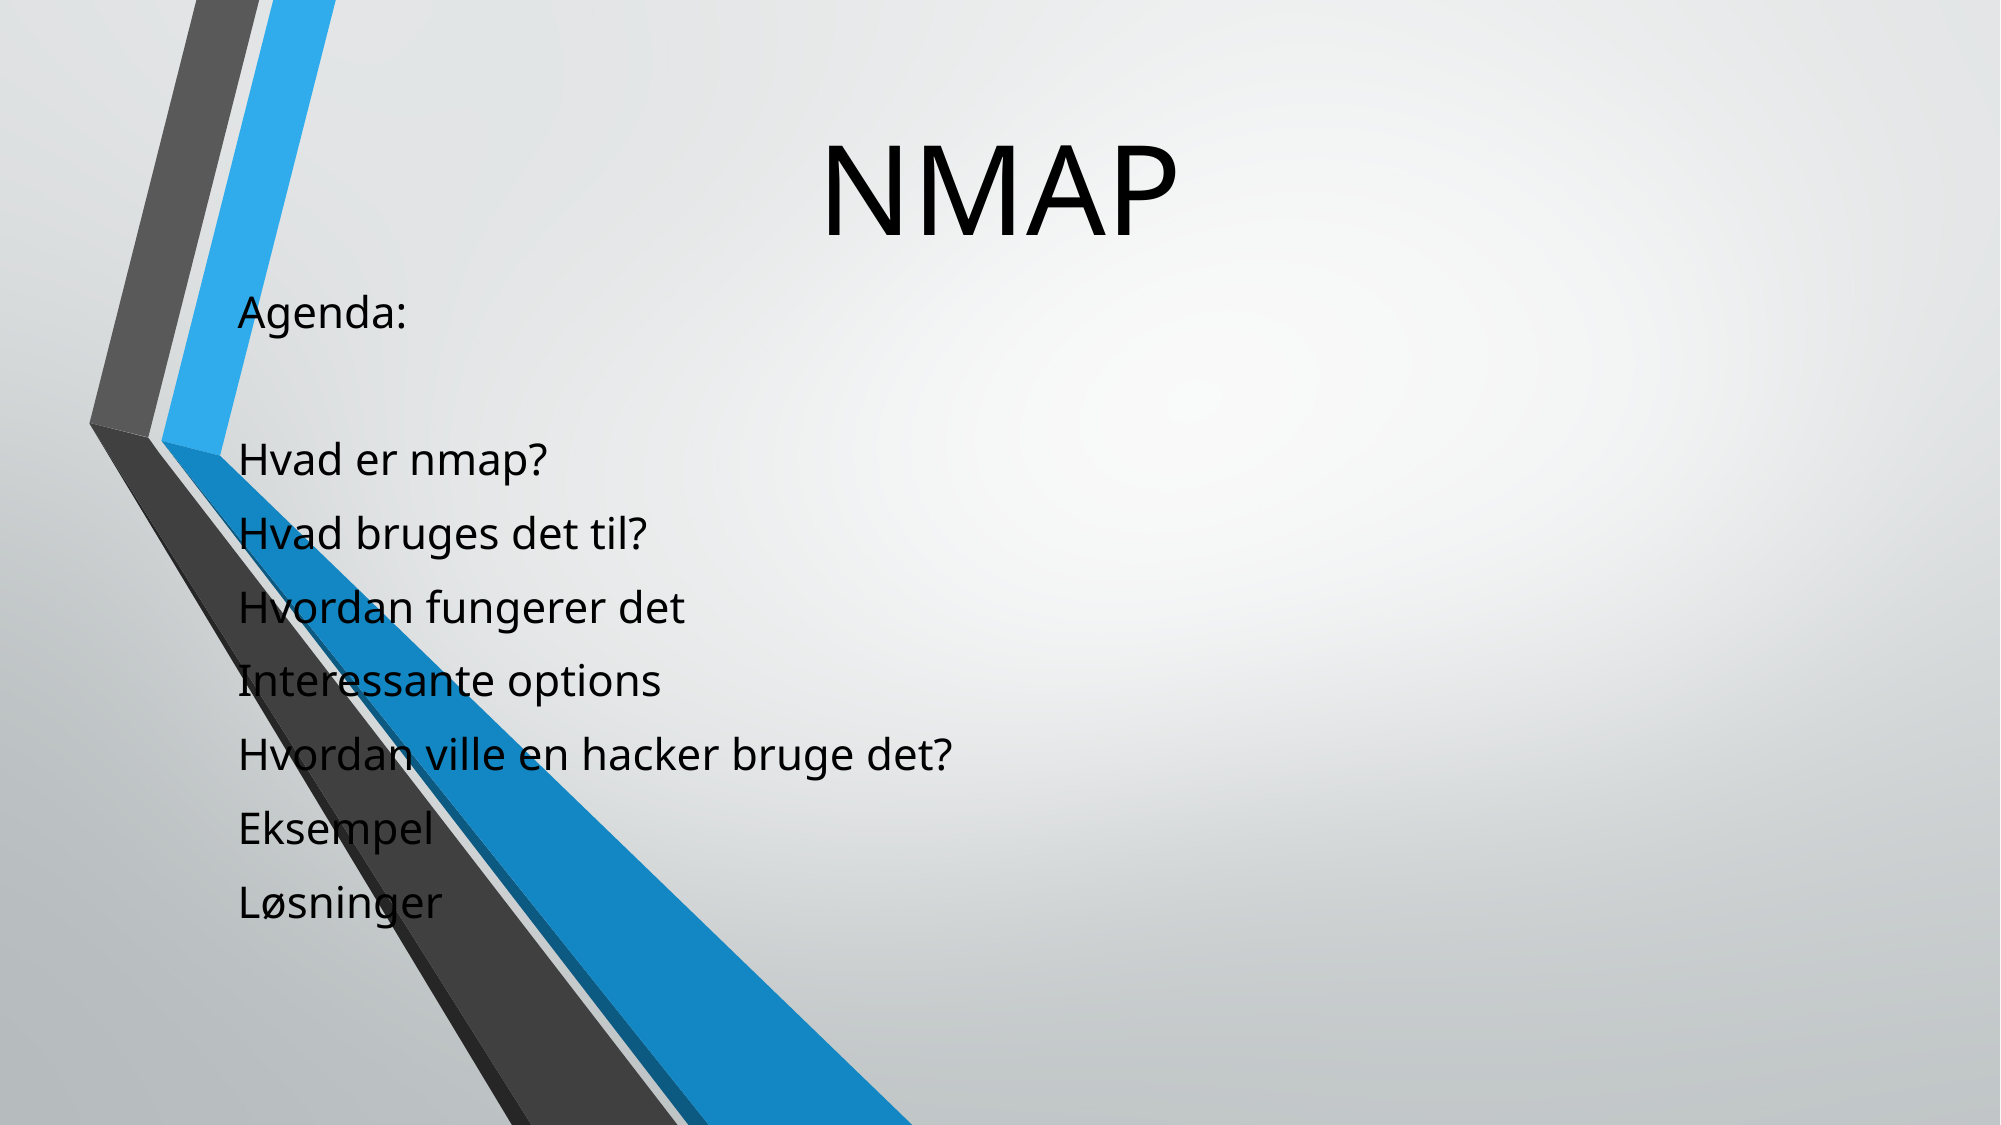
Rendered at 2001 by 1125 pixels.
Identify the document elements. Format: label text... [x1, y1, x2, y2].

title NMAP [249, 26, 1750, 276]
subtitle Agenda: Hvad er nmap? Hvad bruges det til? Hvordan fungerer det Interessante options Hvordan ville en hacker bruge det? Eksempel Løsninger [222, 276, 1807, 973]
